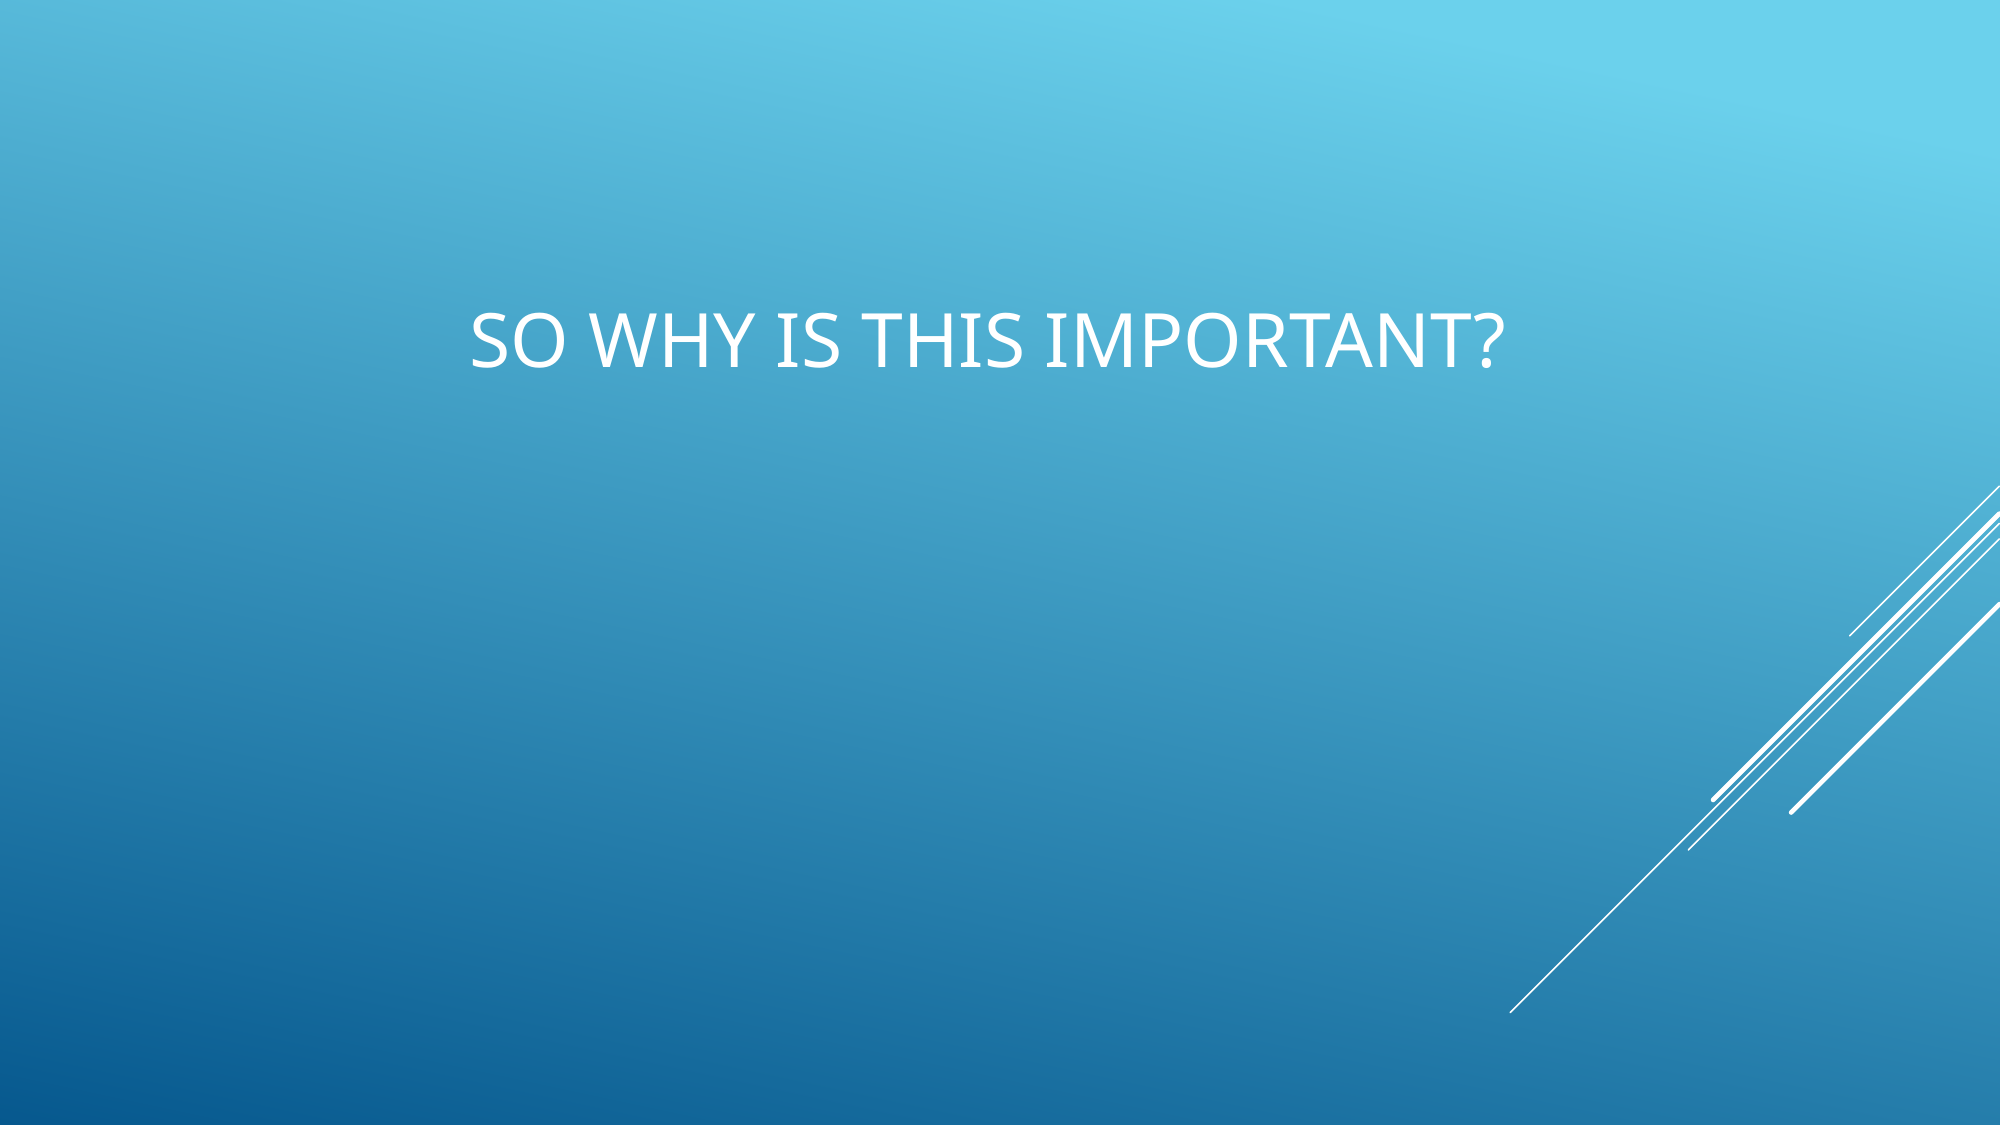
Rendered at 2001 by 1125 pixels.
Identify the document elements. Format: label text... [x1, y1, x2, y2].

title So why is this important? [288, 214, 1689, 462]
